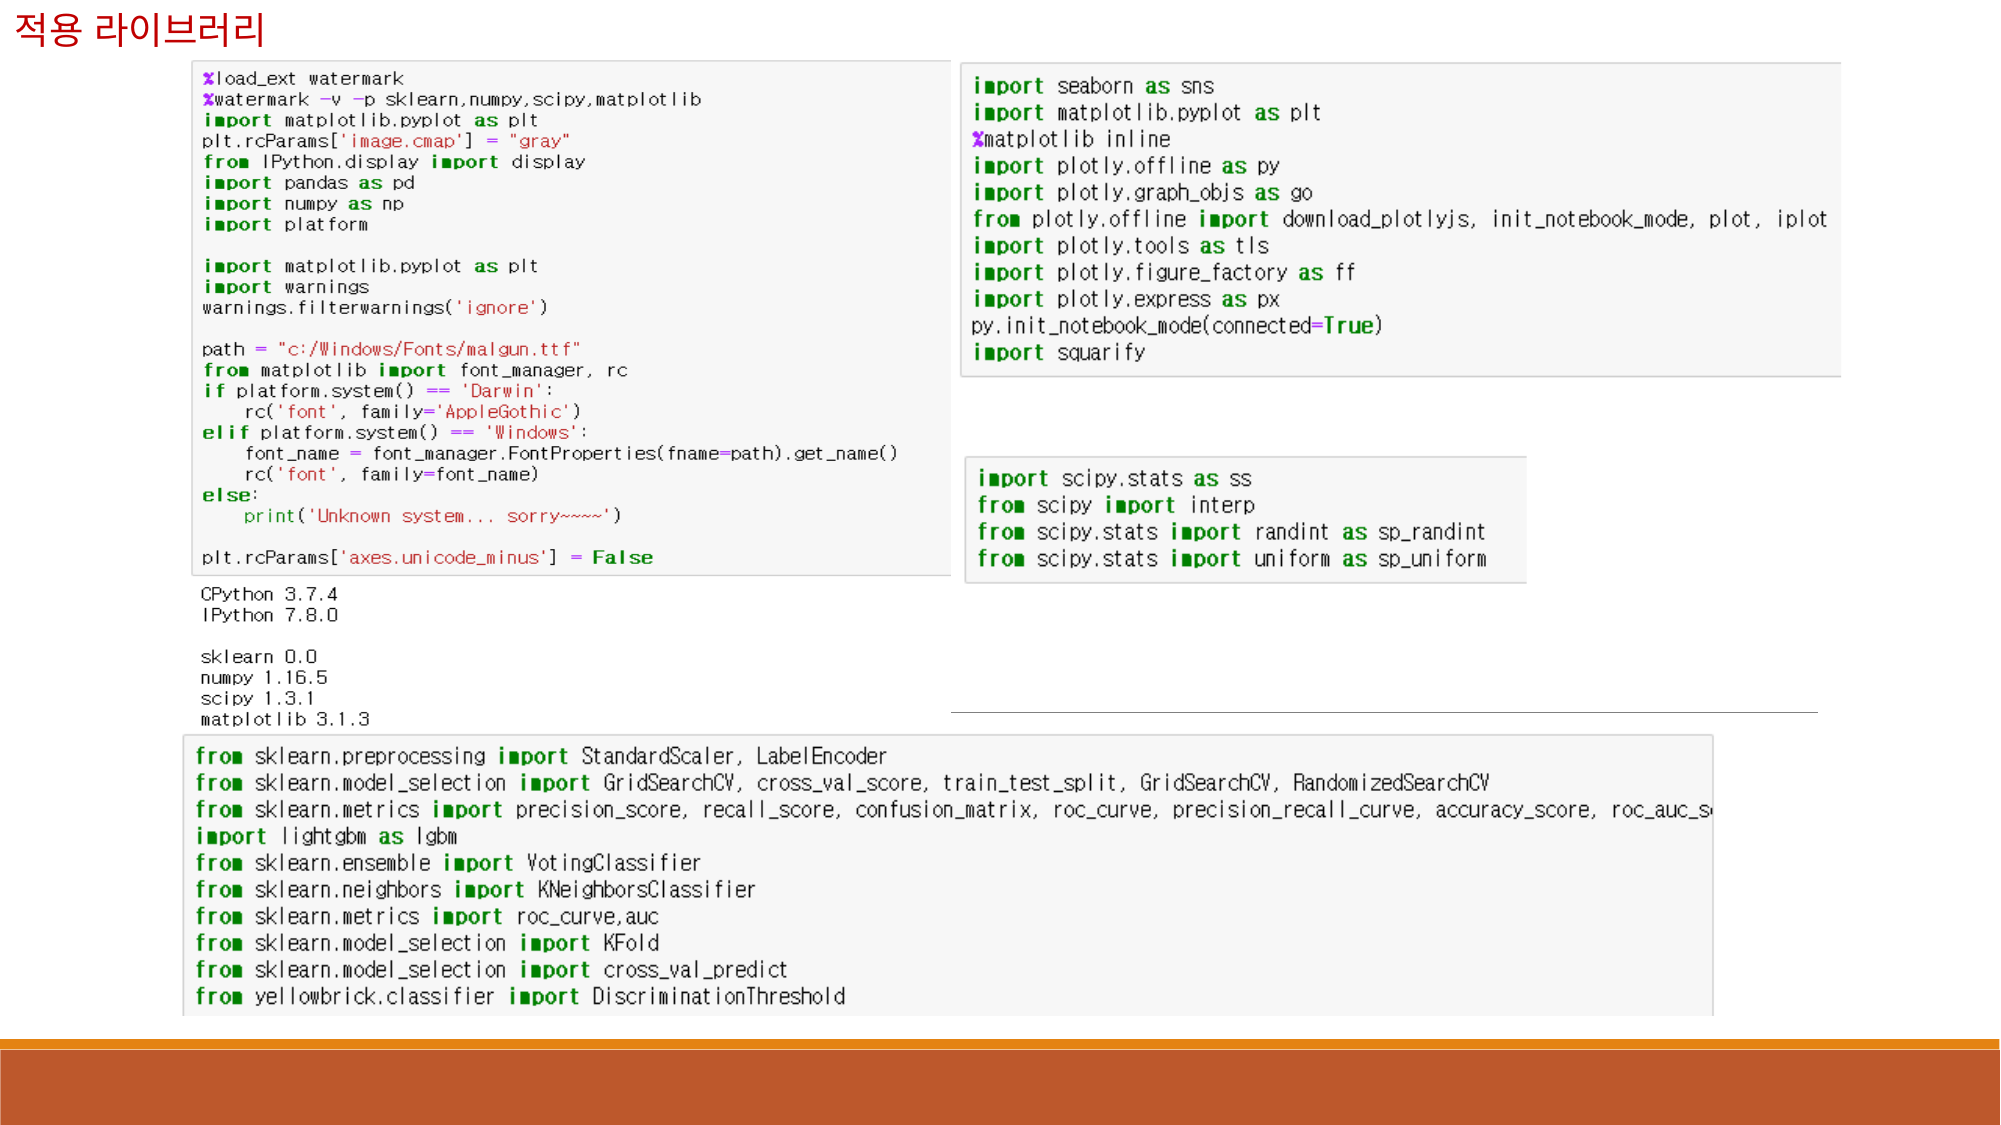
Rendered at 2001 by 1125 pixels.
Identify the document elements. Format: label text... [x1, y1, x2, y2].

picture [176, 53, 1725, 1017]
picture [957, 60, 1842, 384]
text_box 적용 라이브러리 [0, 0, 303, 60]
picture [957, 447, 1528, 596]
